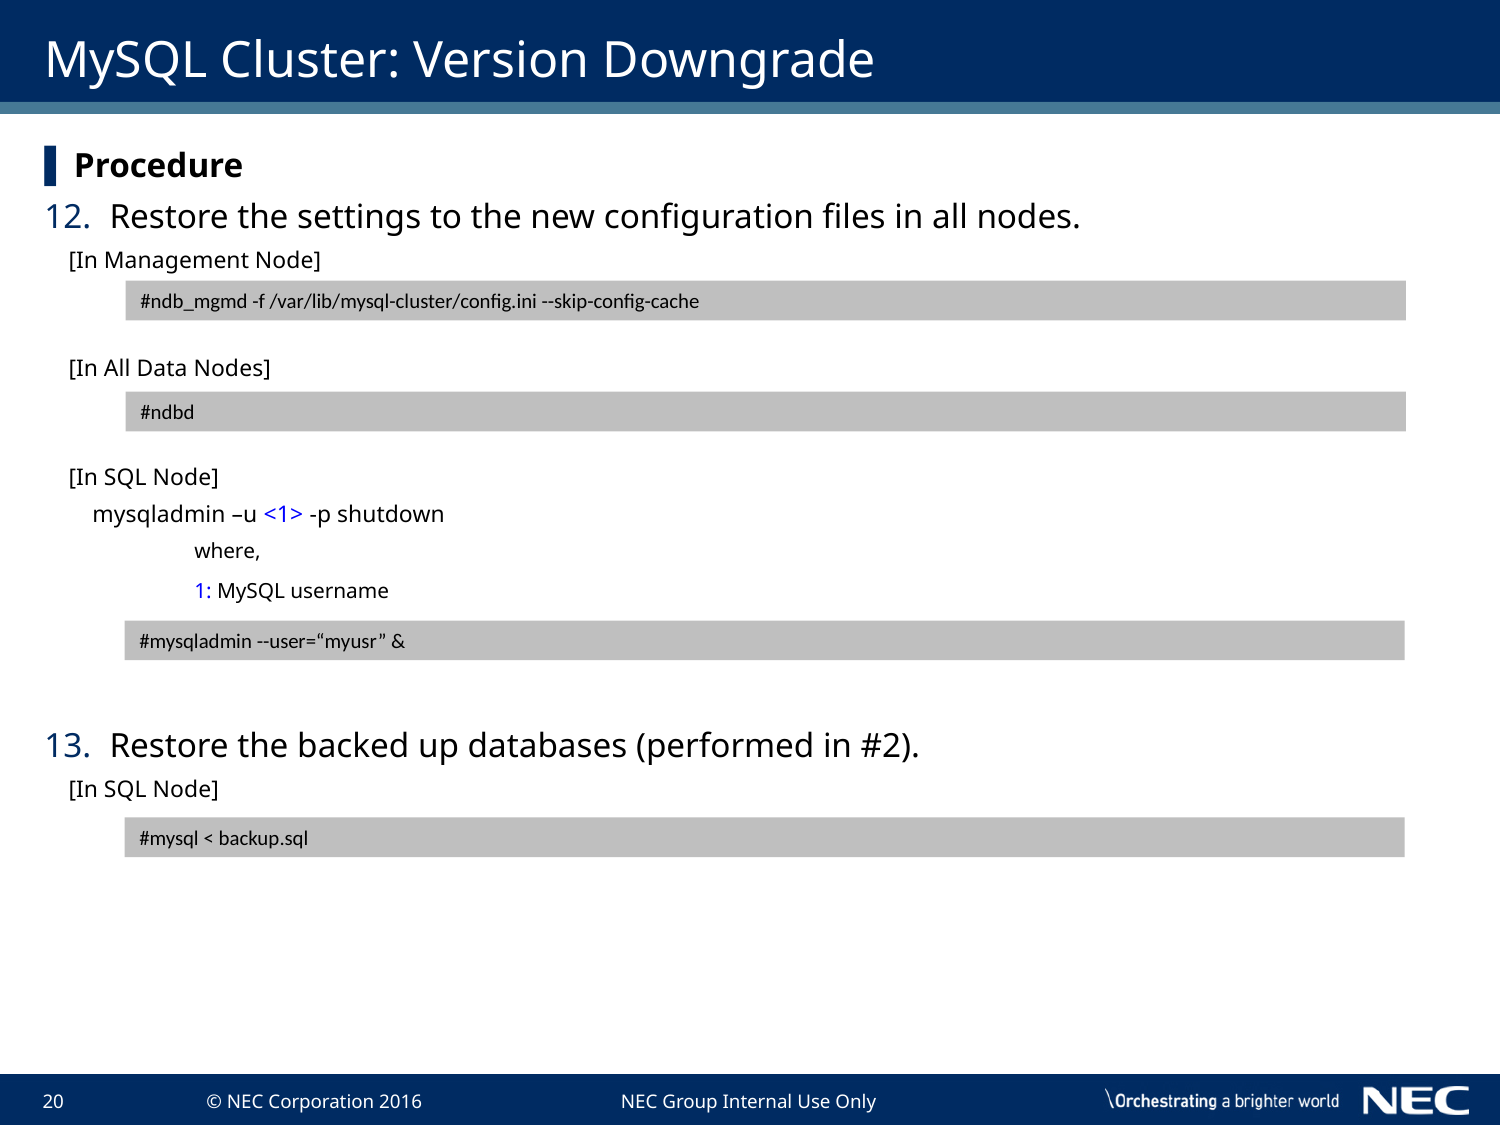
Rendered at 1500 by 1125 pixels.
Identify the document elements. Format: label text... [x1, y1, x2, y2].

text_box #mysqladmin --user=“myusr” & [124, 620, 1405, 661]
text_box #ndb_mgmd -f /var/lib/mysql-cluster/config.ini --skip-config-cache [125, 280, 1406, 321]
picture [0, 1074, 1500, 1125]
text_box #ndbd [125, 391, 1406, 432]
picture [0, 0, 1500, 114]
text_box #mysql < backup.sql [124, 817, 1405, 858]
list Procedure Restore the settings to the new configuration files in all nodes. [In Management Node] [In All Data Nodes] [In SQL Node] mysqladmin –u <1> -p shutdown where, 1: MySQL username Restore the backed up databases (performed in #2). [In SQL Node] [29, 137, 1471, 1059]
title MySQL Cluster: Version Downgrade [29, 18, 1471, 96]
